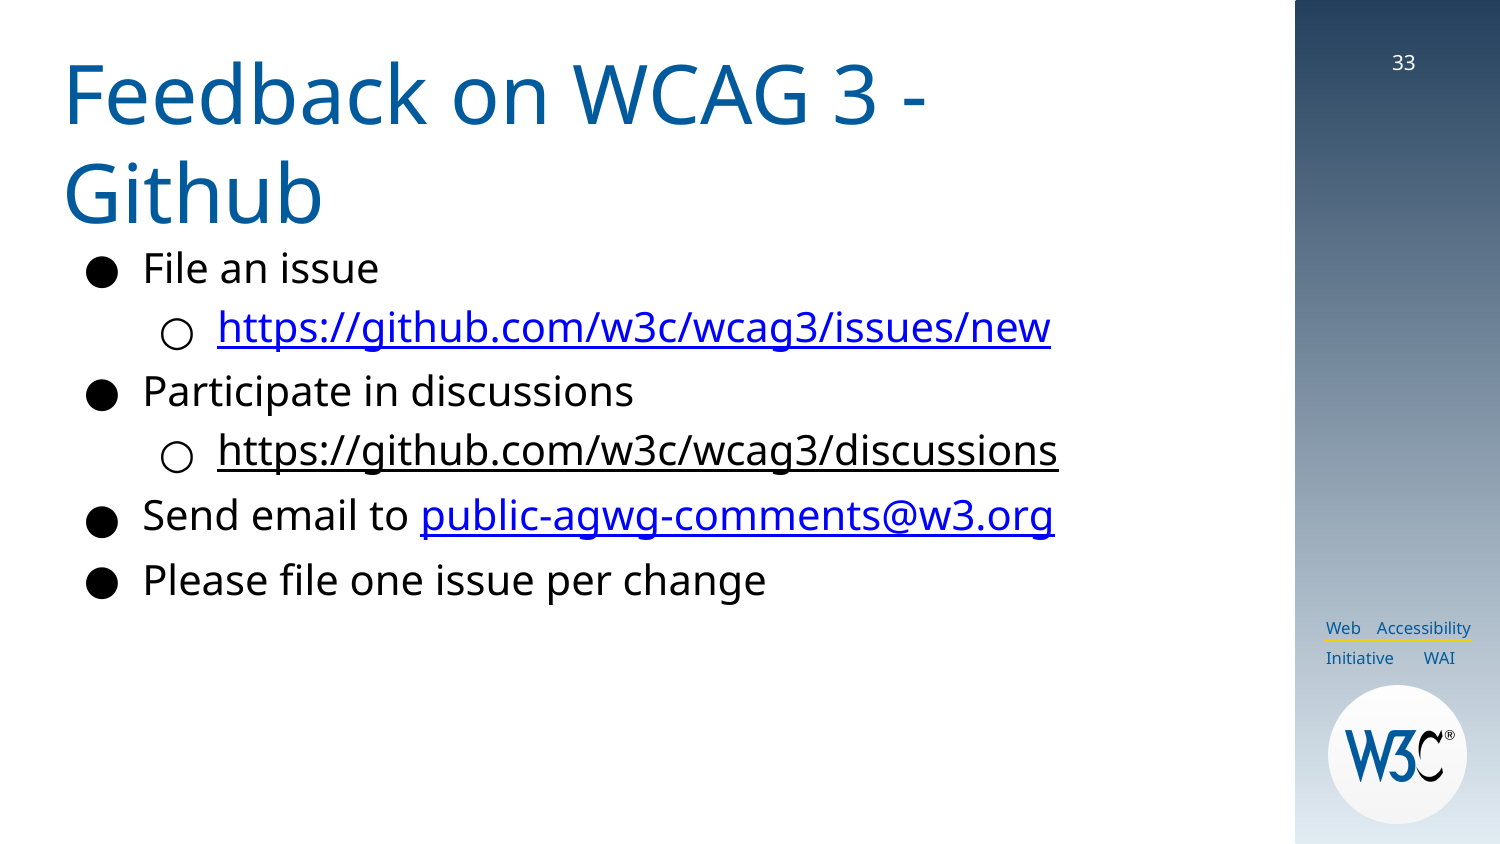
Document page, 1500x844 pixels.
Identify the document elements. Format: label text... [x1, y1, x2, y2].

picture [1328, 685, 1467, 824]
title Feedback on WCAG 3 - Github [50, 30, 1224, 172]
list File an issue https://github.com/w3c/wcag3/issues/new Participate in discussions https://github.com/w3c/wcag3/discussions Send email to public-agwg-comments@w3.org Please file one issue per change [55, 222, 1239, 785]
slide_number 33 [1379, 37, 1429, 90]
